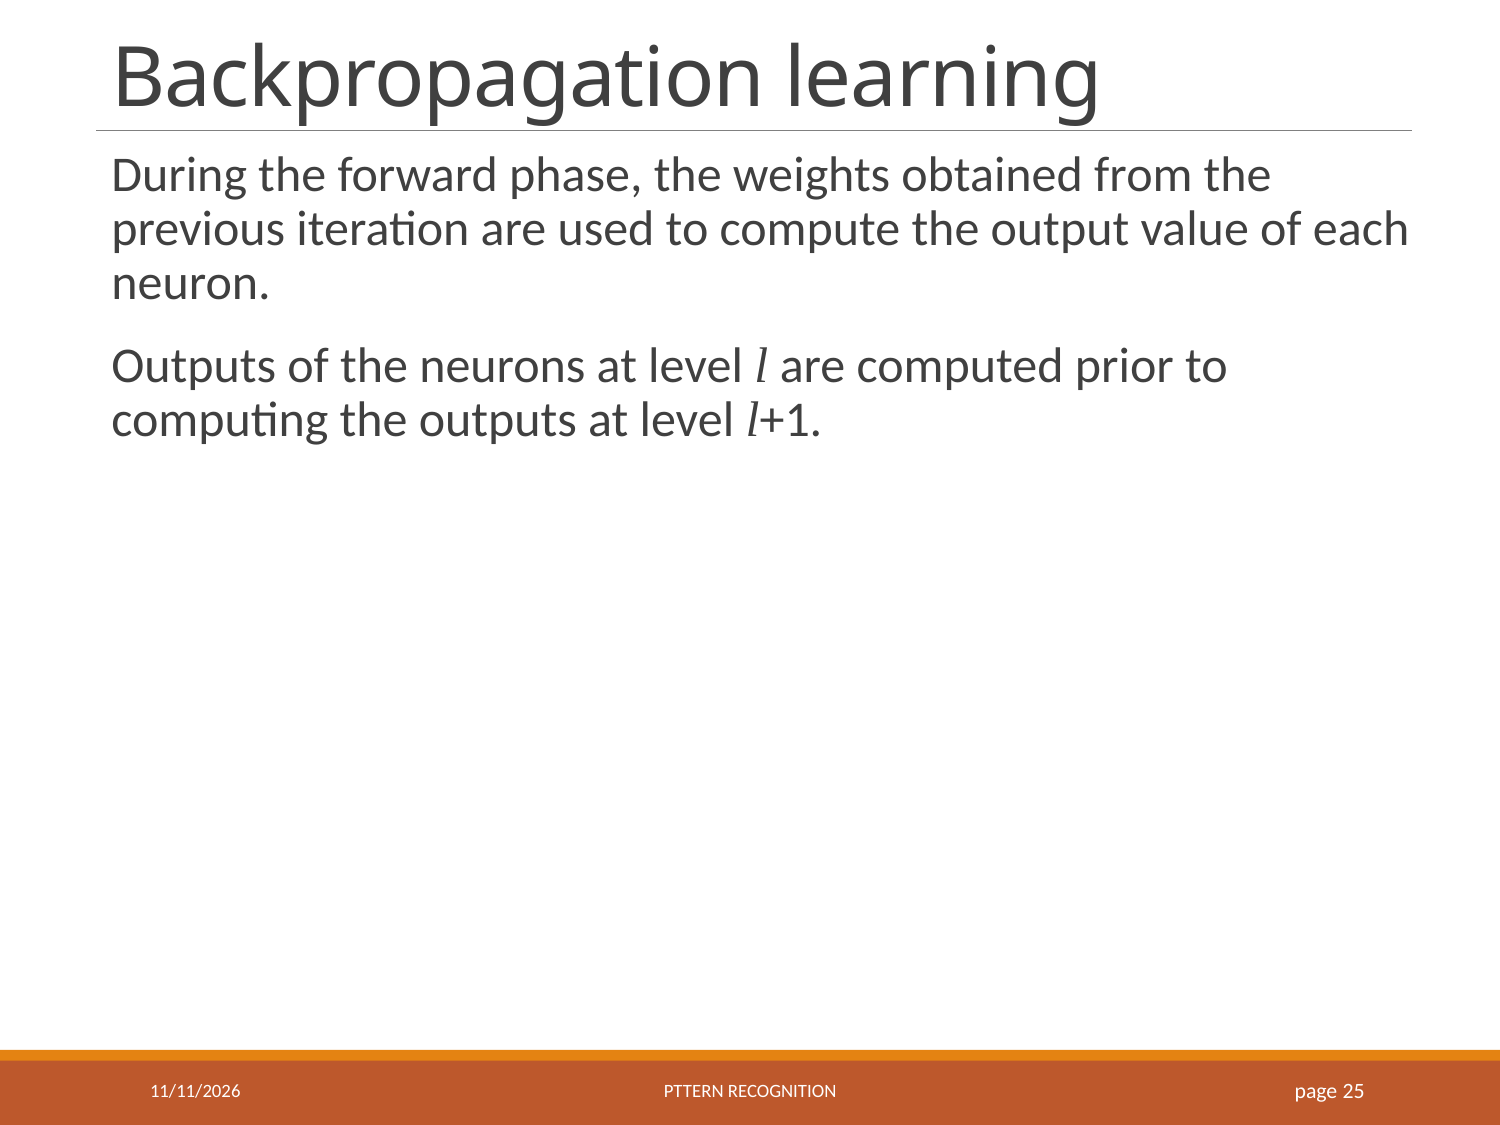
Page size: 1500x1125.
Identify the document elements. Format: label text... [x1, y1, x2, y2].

list During the forward phase, the weights obtained from the previous iteration are used to compute the output value of each neuron. Outputs of the neurons at level l are computed prior to computing the outputs at level l+1. [96, 140, 1413, 1034]
slide_number page 25 [1218, 1059, 1380, 1120]
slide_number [135, 1059, 440, 1120]
footer Pttern recognition [453, 1059, 1047, 1120]
title Backpropagation learning [96, 19, 1413, 131]
